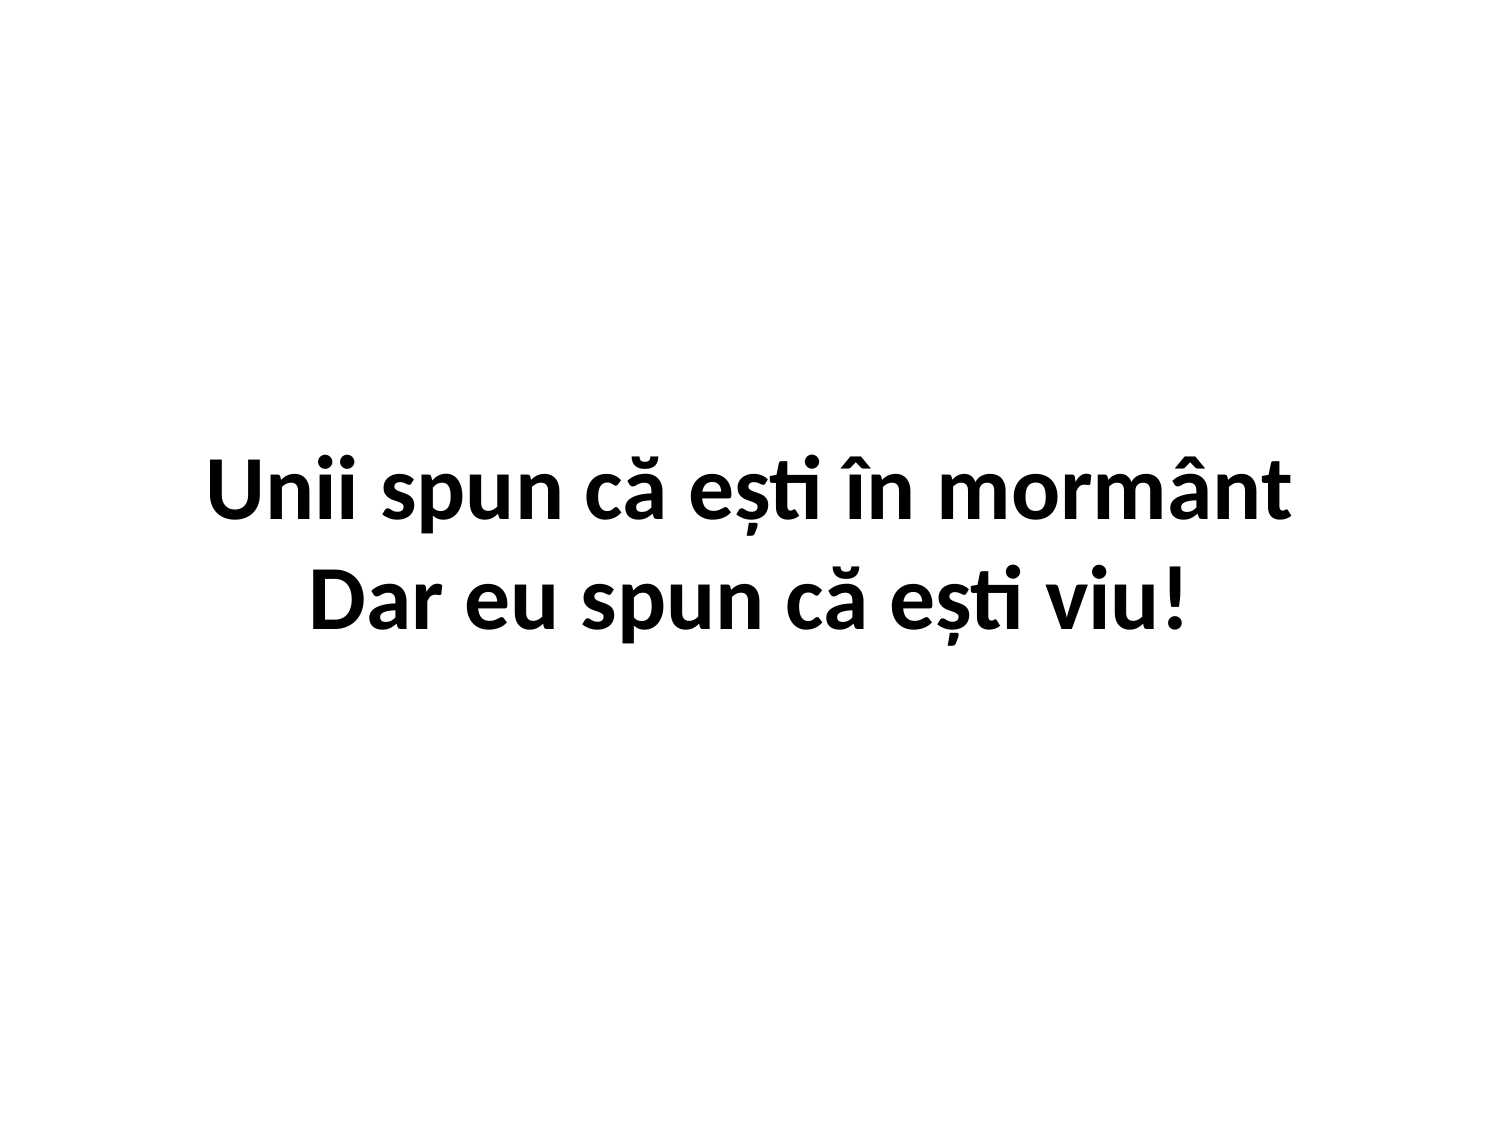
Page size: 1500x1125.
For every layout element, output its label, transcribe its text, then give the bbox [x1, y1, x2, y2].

title Unii spun că ești în mormânt Dar eu spun că ești viu! [75, 45, 1425, 1032]
